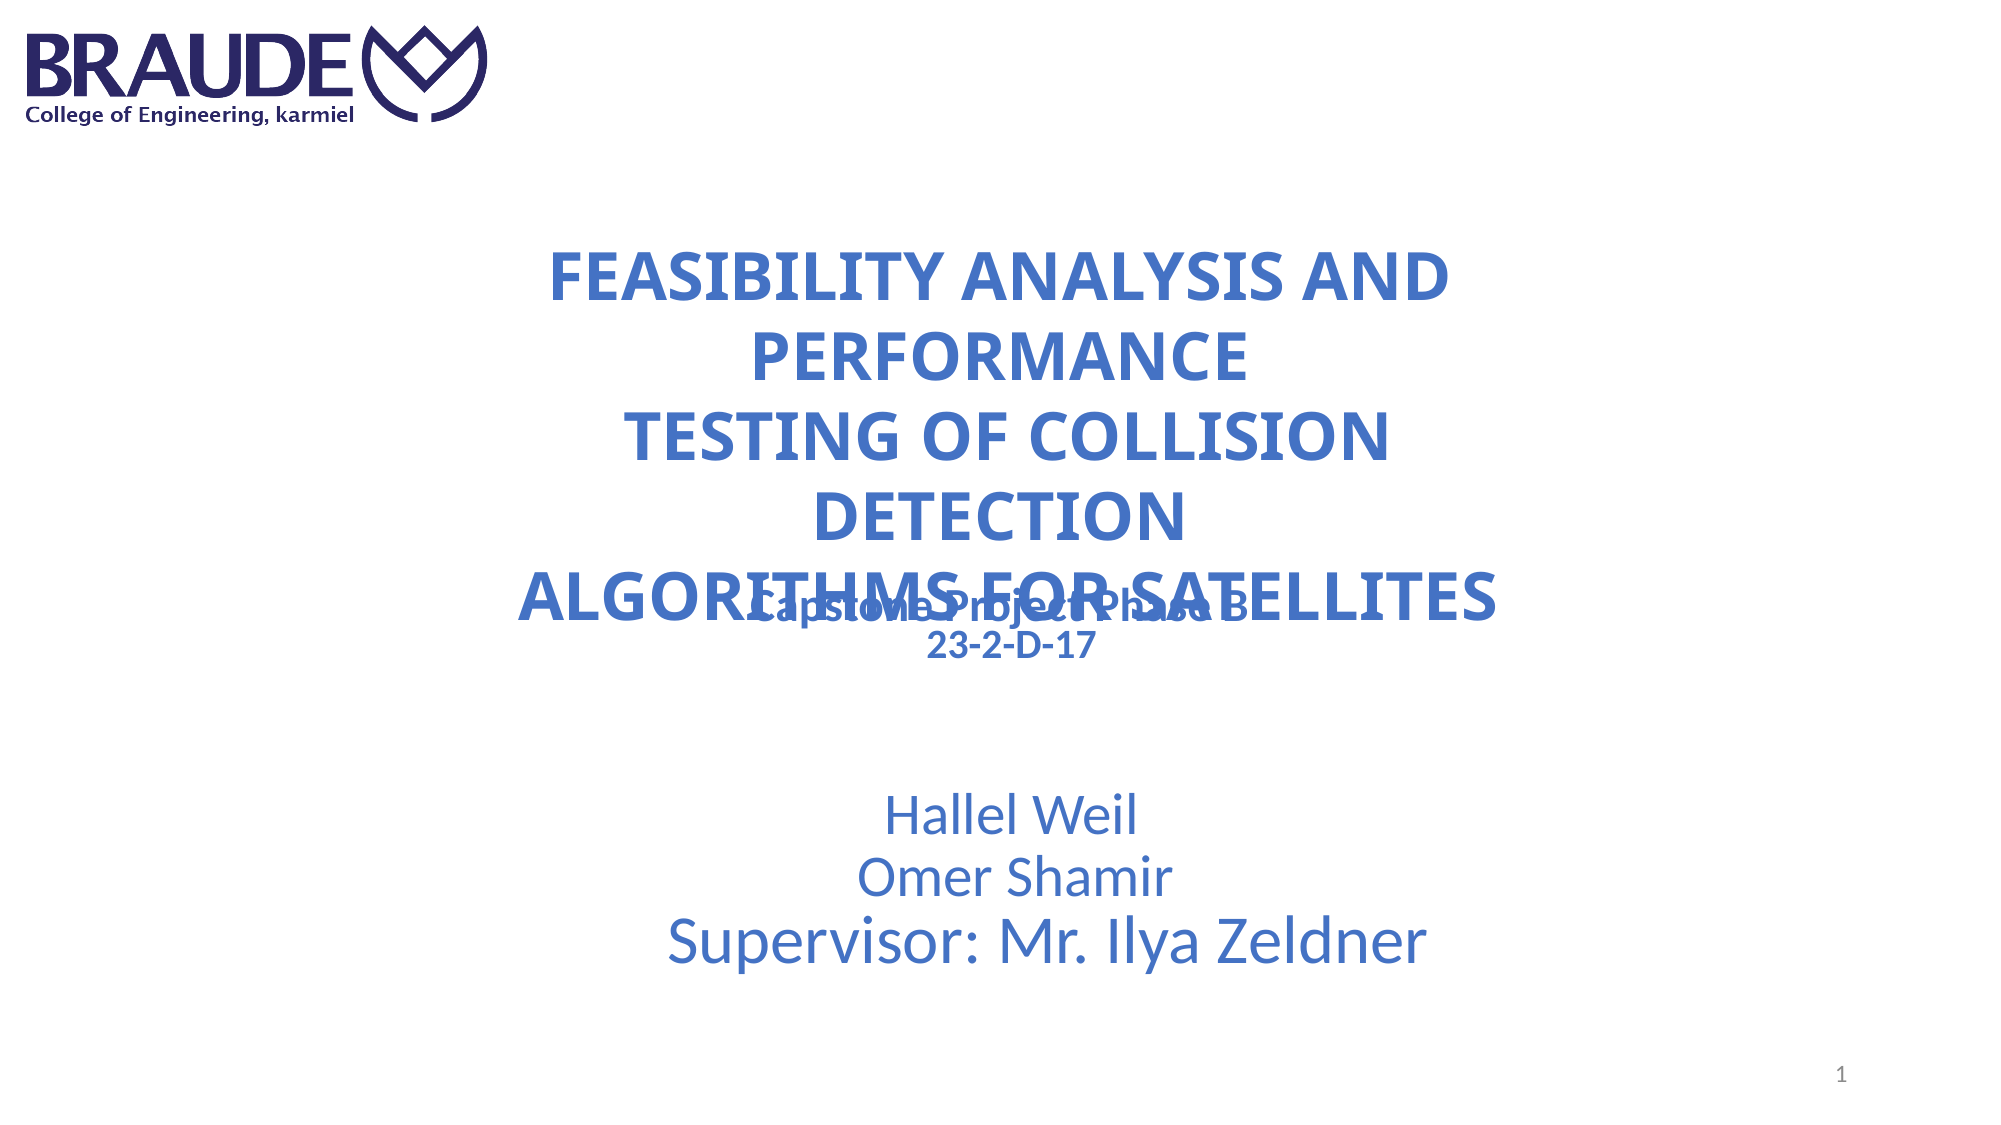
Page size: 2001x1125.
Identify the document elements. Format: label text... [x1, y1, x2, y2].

text_box Hallel Weil [745, 775, 1278, 856]
title FEASIBILITY ANALYSIS AND PERFORMANCE TESTING OF COLLISION DETECTION ALGORITHMS FOR SATELLITES [411, 226, 1589, 642]
text_box 23-2-D-17 [745, 614, 1278, 695]
text_box Omer Shamir [749, 837, 1283, 887]
picture [0, 13, 503, 133]
text_box Supervisor: Mr. Ilya Zeldner [652, 887, 1448, 986]
slide_number 1 [1412, 1042, 1863, 1103]
subtitle Capstone Project Phase B [733, 572, 1267, 653]
